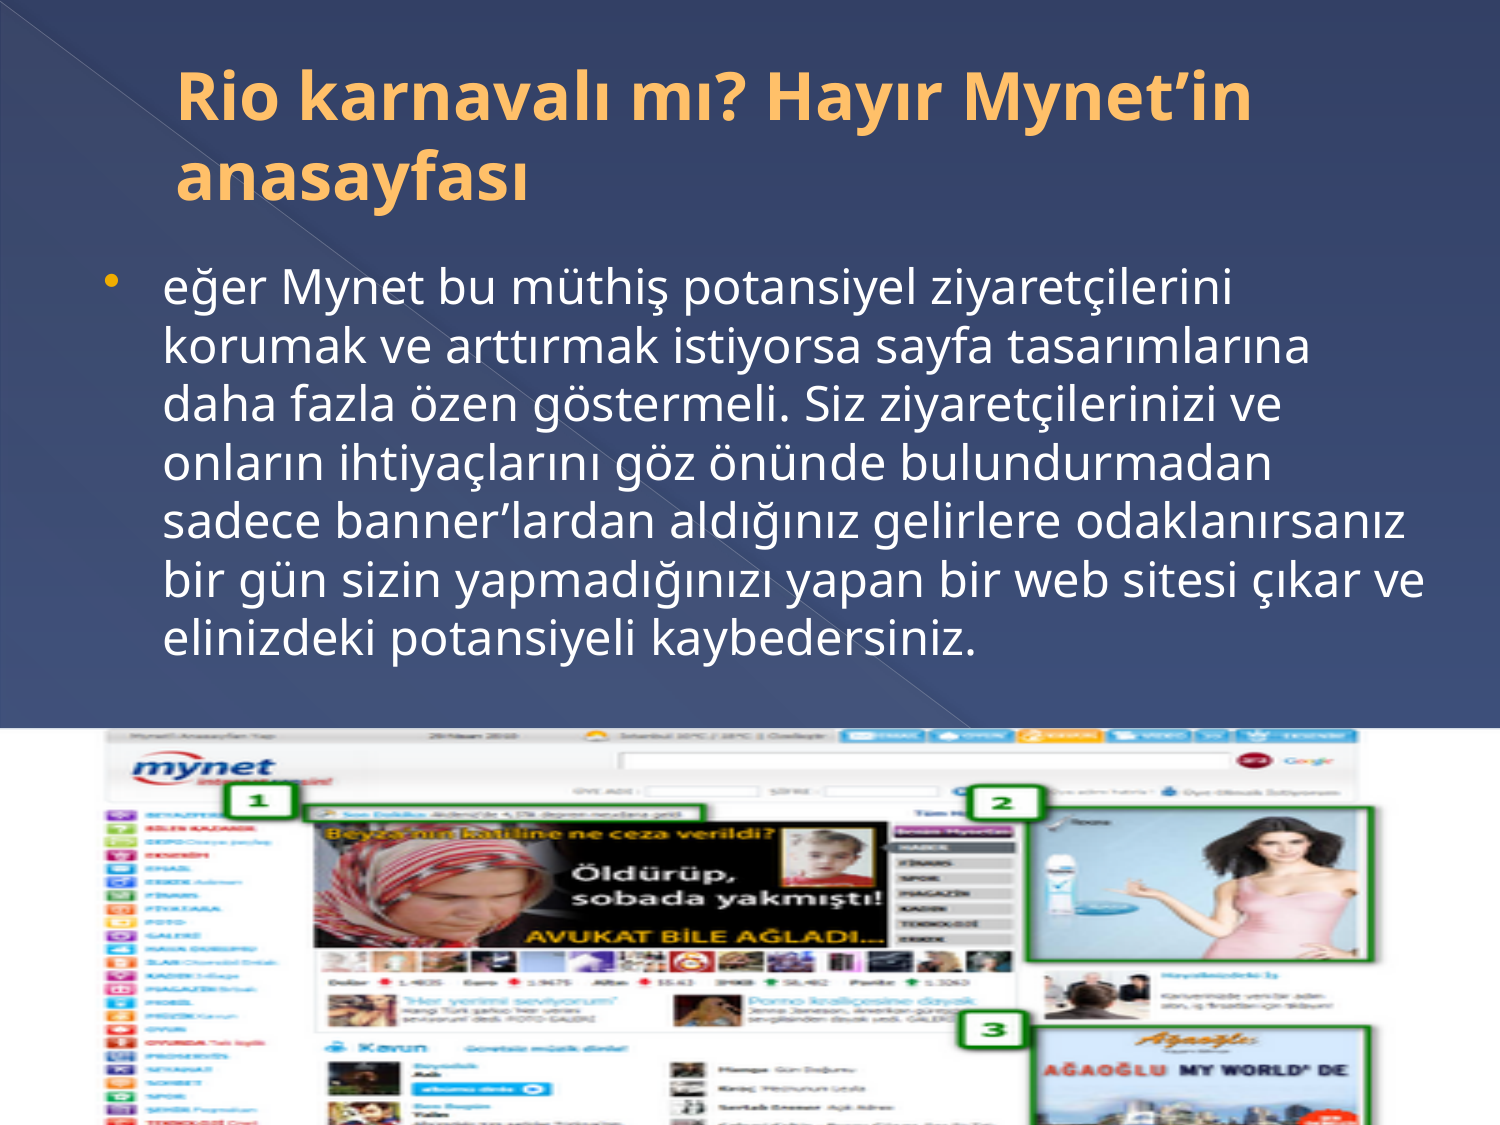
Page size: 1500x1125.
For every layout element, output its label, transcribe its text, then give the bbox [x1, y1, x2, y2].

list eğer Mynet bu müthiş potansiyel ziyaretçilerini korumak ve arttırmak istiyorsa sayfa tasarımlarına daha fazla özen göstermeli. Siz ziyaretçilerinizi ve onların ihtiyaçlarını göz önünde bulundurmadan sadece banner’lardan aldığınız gelirlere odaklanırsanız bir gün sizin yapmadığınızı yapan bir web sitesi çıkar ve elinizdeki potansiyeli kaybedersiniz. [80, 249, 1453, 715]
picture [0, 728, 1500, 1125]
text_box Rio karnavalı mı? Hayır Mynet’in anasayfası [80, 19, 1453, 249]
